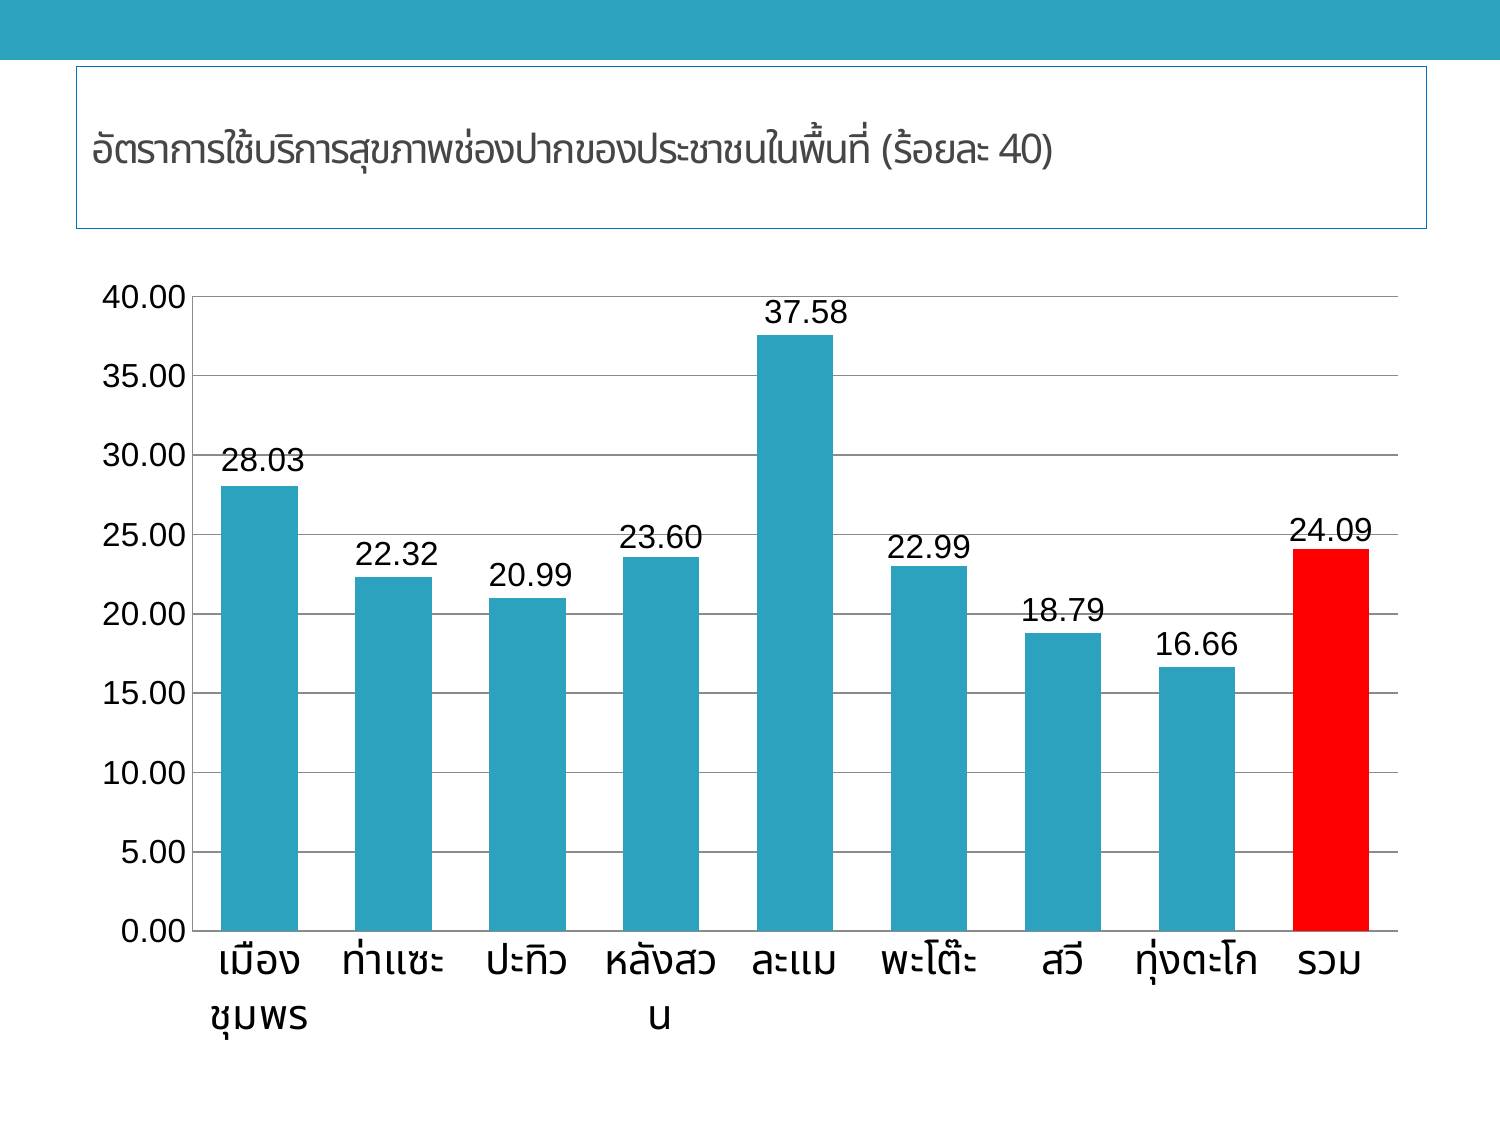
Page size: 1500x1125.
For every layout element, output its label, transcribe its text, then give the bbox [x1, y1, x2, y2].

chart [74, 262, 1426, 1063]
title อัตราการใช้บริการสุขภาพช่องปากของประชาชนในพื้นที่ (ร้อยละ 40) [76, 66, 1427, 229]
